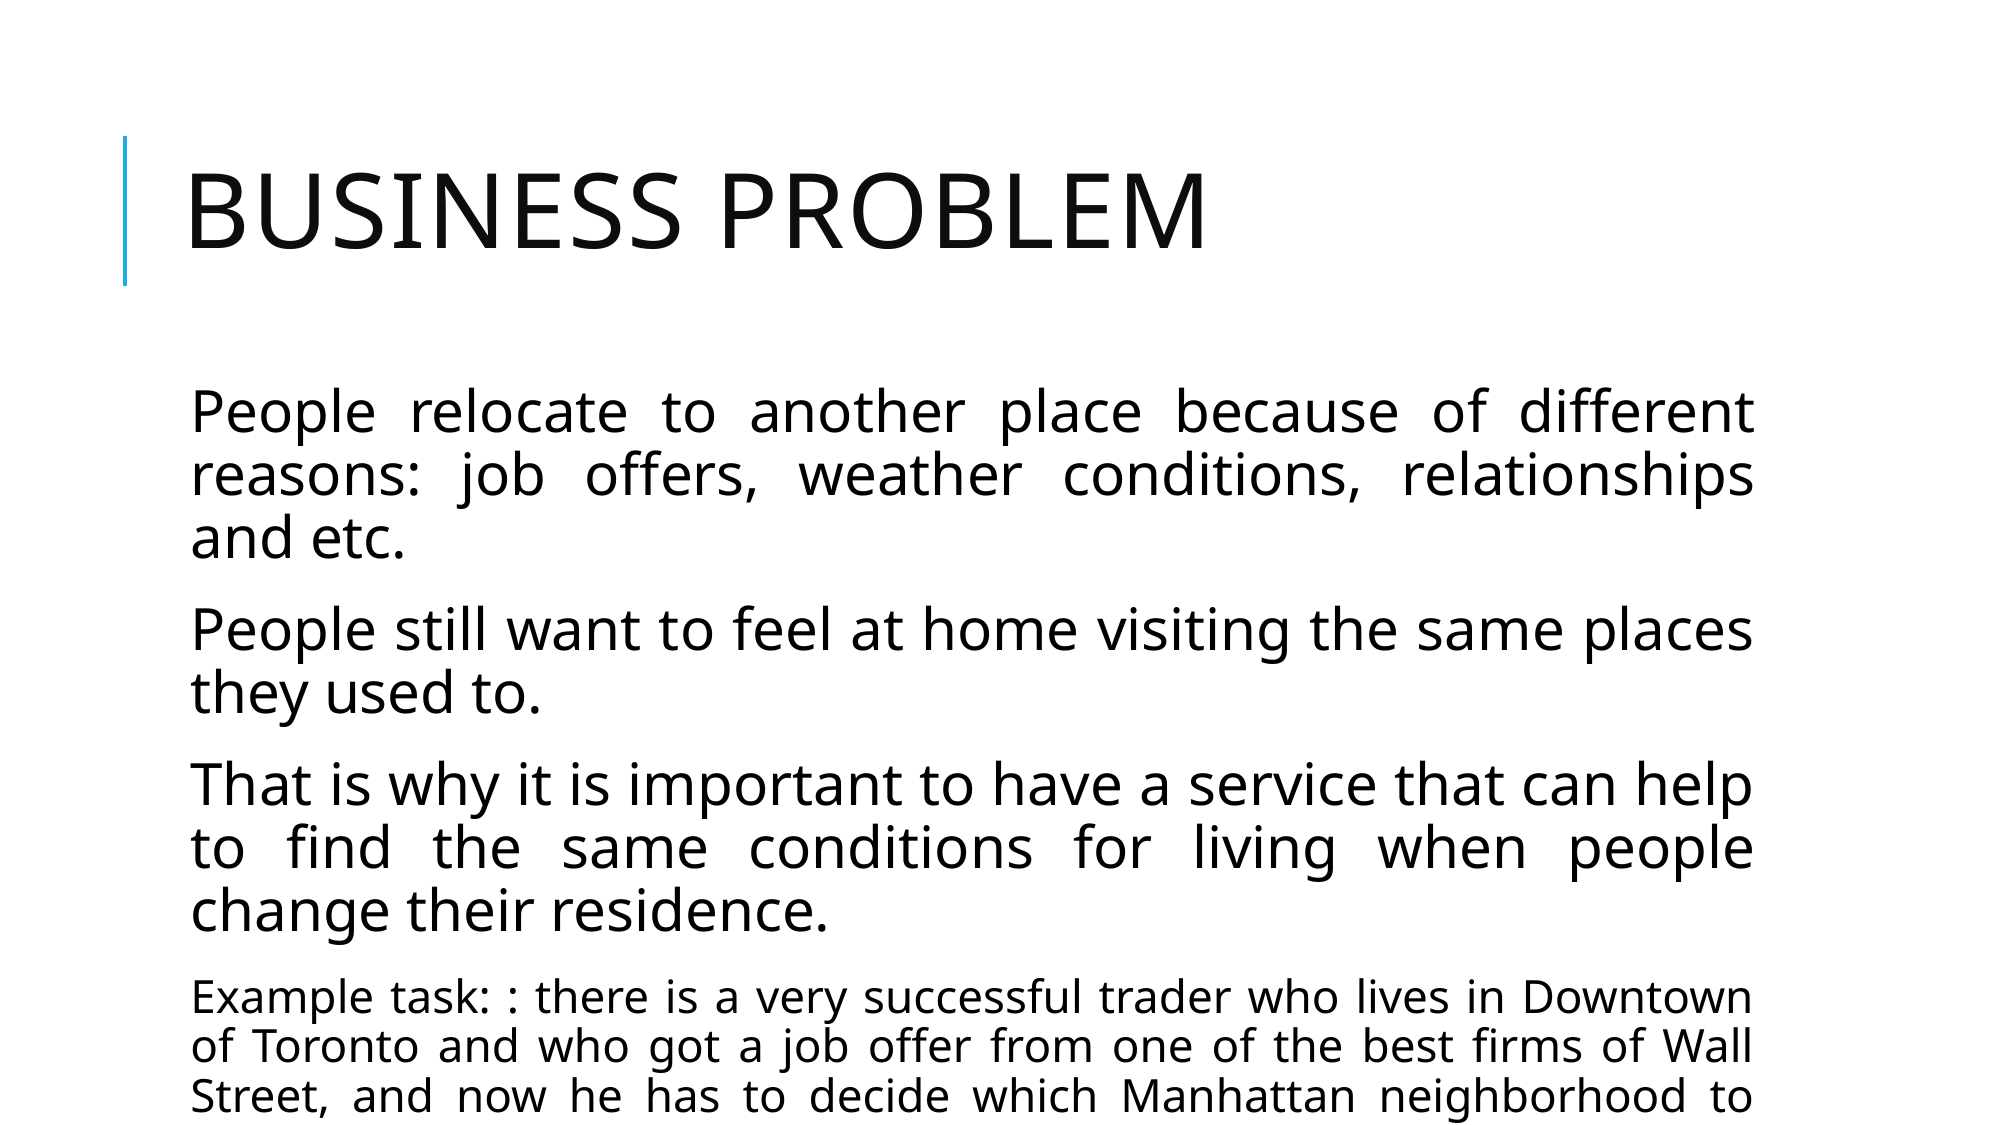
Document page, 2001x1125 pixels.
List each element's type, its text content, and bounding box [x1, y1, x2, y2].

list People relocate to another place because of different reasons: job offers, weather conditions, relationships and etc. People still want to feel at home visiting the same places they used to. That is why it is important to have a service that can help to find the same conditions for living when people change their residence. Example task: : there is a very successful trader who lives in Downtown of Toronto and who got a job offer from one of the best firms of Wall Street, and now he has to decide which Manhattan neighborhood to choose to move to [168, 375, 1763, 1035]
title Business Problem [168, 96, 1763, 342]
